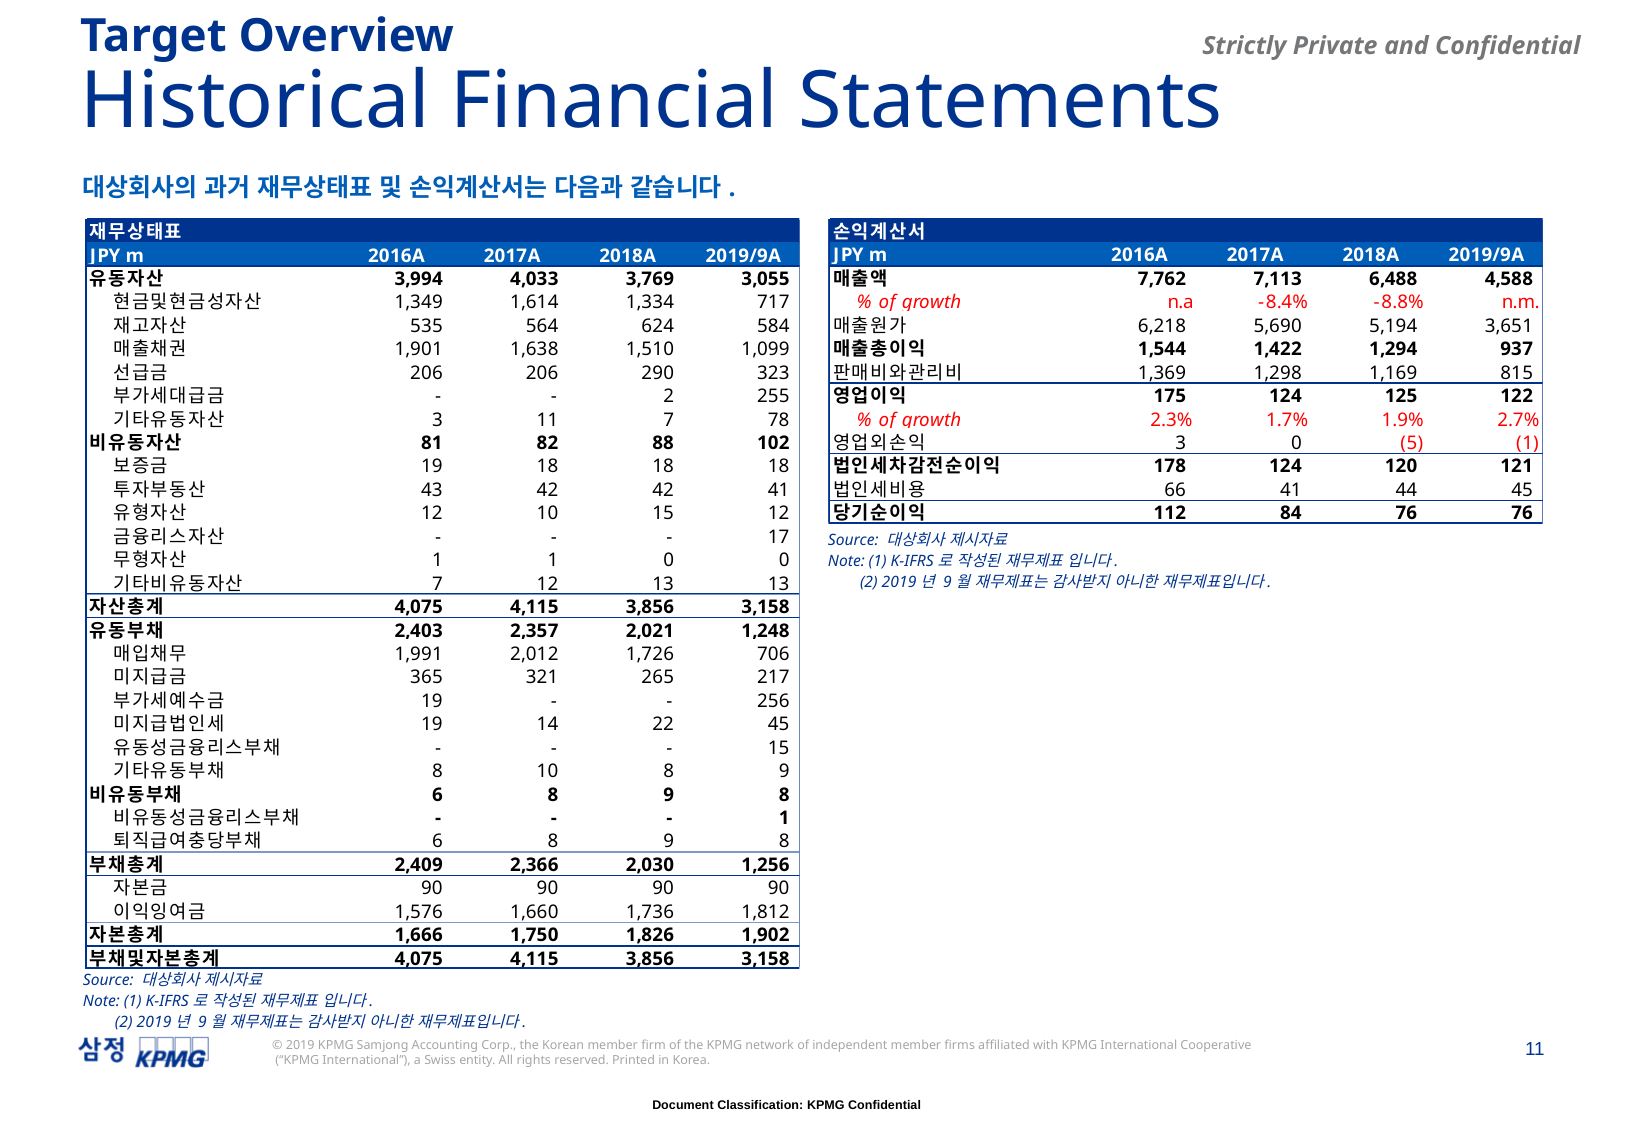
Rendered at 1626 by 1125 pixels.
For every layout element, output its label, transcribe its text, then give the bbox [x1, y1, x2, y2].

picture [76, 1035, 211, 1069]
list 대상회사의 과거 재무상태표 및 손익계산서는 다음과 같습니다. [82, 171, 1546, 227]
title Historical Financial Statements [80, 74, 1544, 193]
list Target Overview [80, 33, 1490, 62]
text_box Source: 대상회사 제시자료 Note: (1) K-IFRS로 작성된 재무제표 입니다. (2) 2019년 9월 재무제표는 감사받지 아니한 재무제표입니다. [827, 529, 1448, 550]
picture [828, 218, 1546, 527]
text_box Source: 대상회사 제시자료 Note: (1) K-IFRS로 작성된 재무제표 입니다. (2) 2019년 9월 재무제표는 감사받지 아니한 재무제표입니다. [82, 969, 703, 990]
picture [85, 218, 803, 972]
